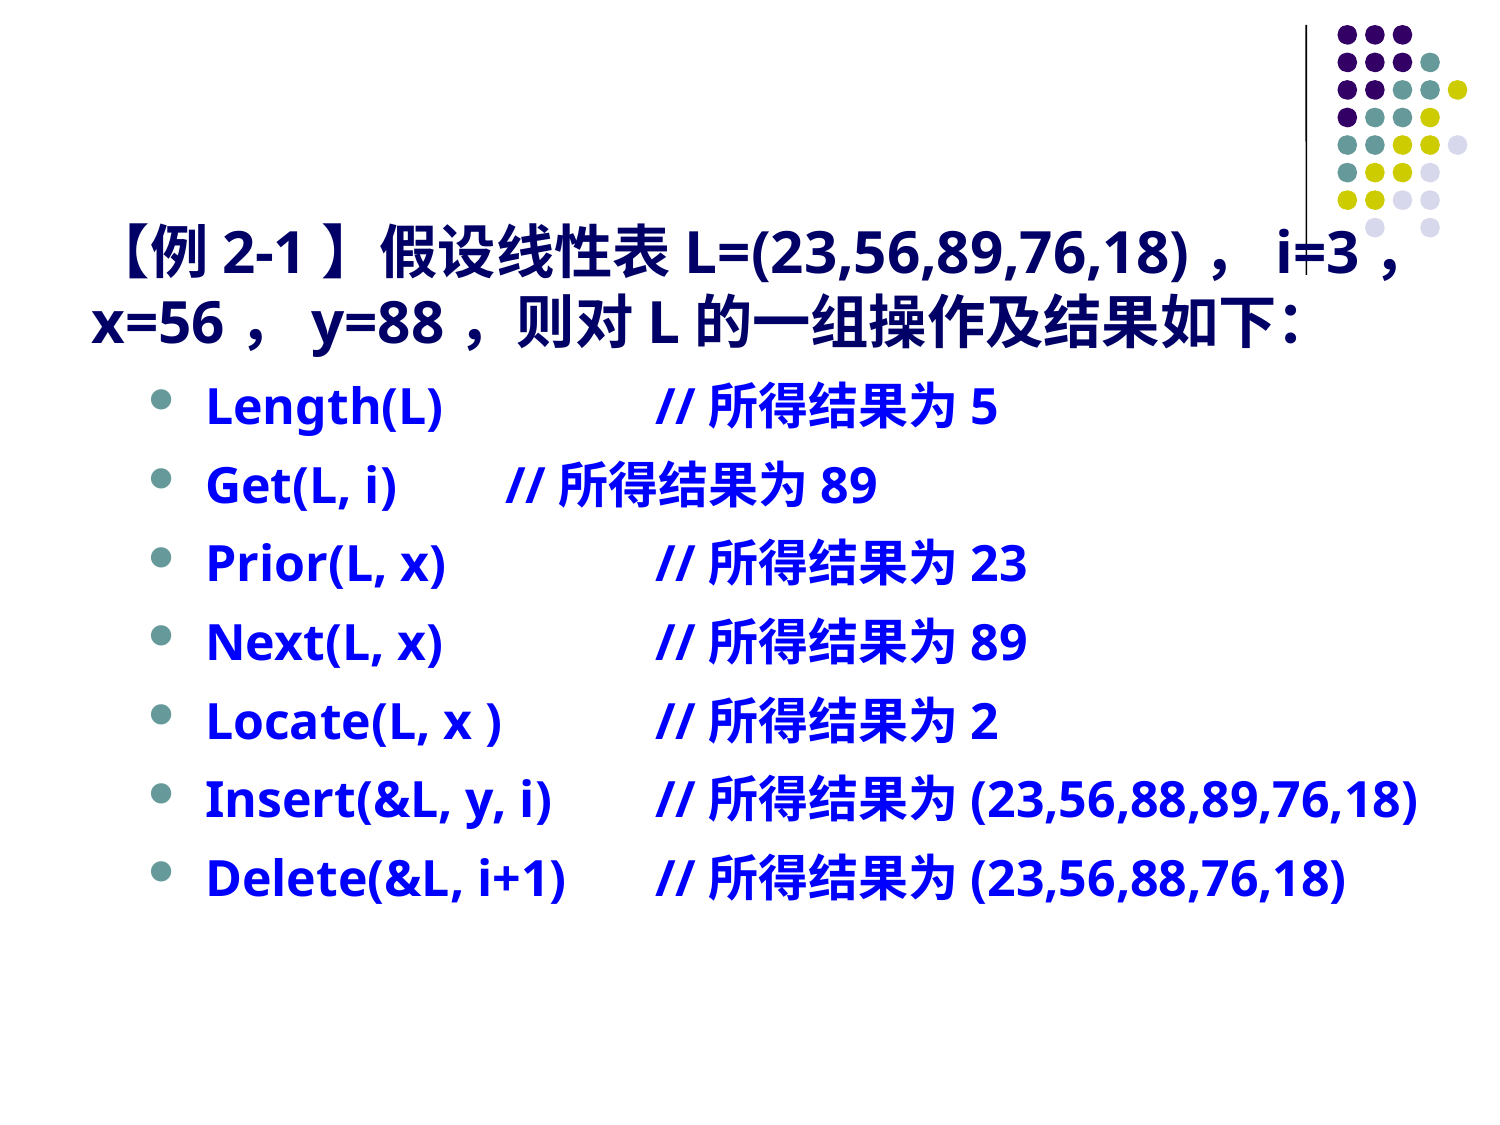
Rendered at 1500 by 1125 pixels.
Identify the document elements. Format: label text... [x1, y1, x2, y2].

list 【例2-1】假设线性表L=(23,56,89,76,18)，i=3，x=56，y=88，则对L的一组操作及结果如下： Length(L) //所得结果为5 Get(L, i) //所得结果为89 Prior(L, x) //所得结果为23 Next(L, x) //所得结果为89 Locate(L, x ) //所得结果为2 Insert(&L, y, i) //所得结果为(23,56,88,89,76,18) Delete(&L, i+1) //所得结果为(23,56,88,76,18) [76, 208, 1459, 977]
